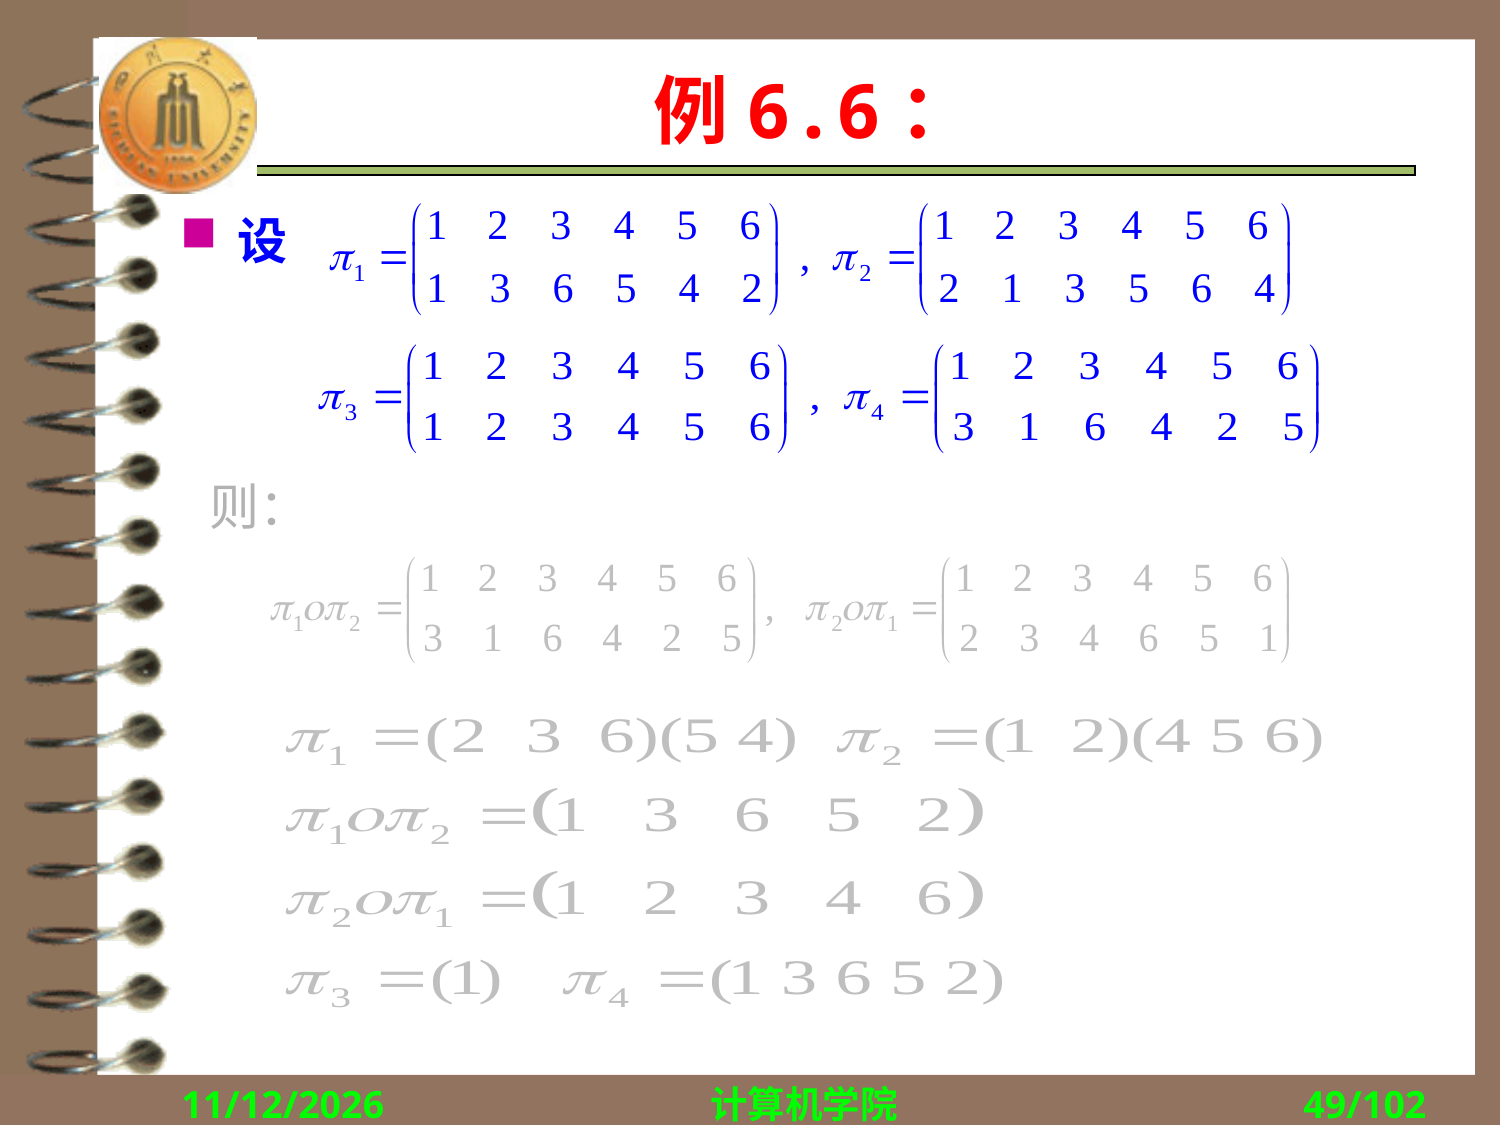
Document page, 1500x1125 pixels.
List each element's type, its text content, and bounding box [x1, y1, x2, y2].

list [324, 196, 1322, 324]
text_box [312, 337, 1353, 461]
picture [0, 0, 257, 1075]
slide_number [166, 1073, 479, 1100]
title 例6.6： [212, 50, 1415, 168]
list 设 [174, 191, 788, 276]
slide_number 49/102 [1128, 1073, 1442, 1100]
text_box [277, 703, 1341, 1018]
footer 计算机学院 [479, 1073, 1128, 1100]
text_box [265, 550, 1330, 672]
text_box 则： [194, 467, 1439, 543]
